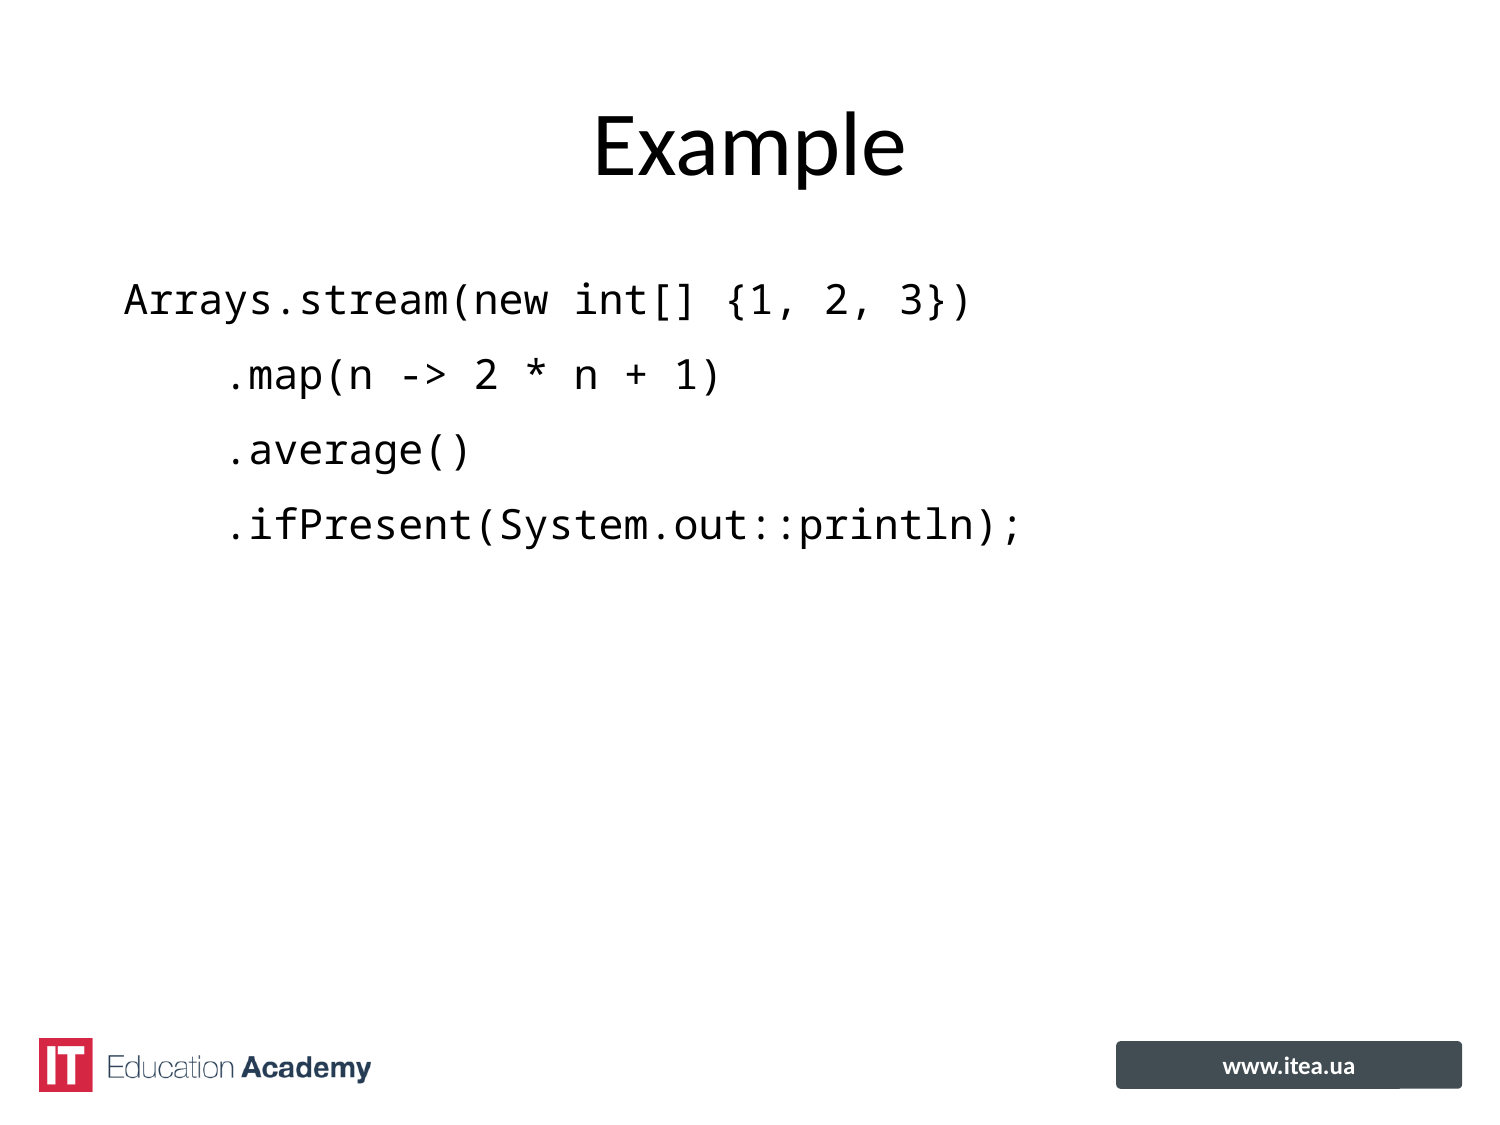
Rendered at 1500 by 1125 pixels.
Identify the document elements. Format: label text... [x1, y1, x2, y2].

list Arrays.stream(new int[] {1, 2, 3}) .map(n -> 2 * n + 1) .average() .ifPresent(System.out::println); [75, 232, 1425, 1005]
title Example [75, 45, 1425, 232]
picture [39, 1038, 371, 1092]
